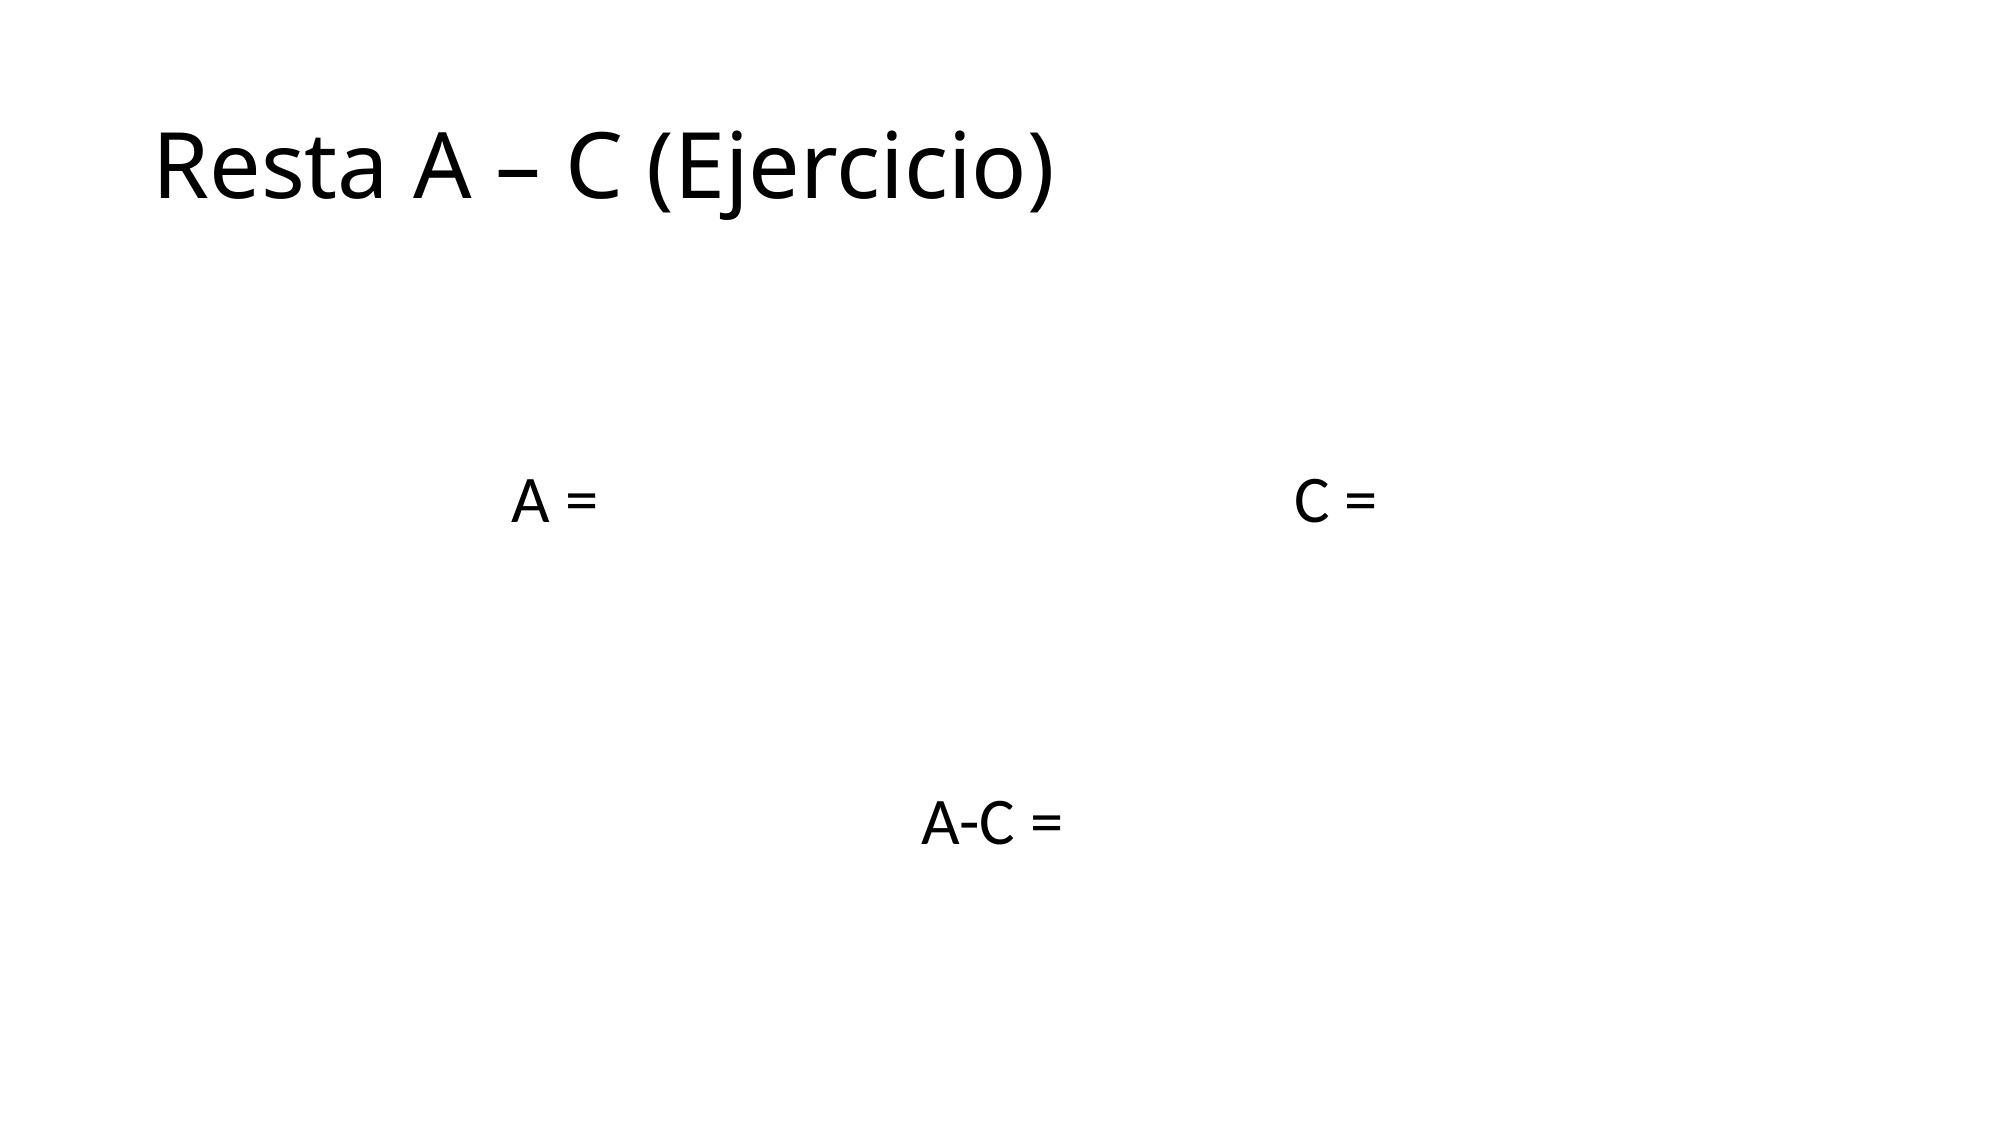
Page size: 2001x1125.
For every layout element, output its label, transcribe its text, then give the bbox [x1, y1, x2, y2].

title Resta A – C (Ejercicio) [137, 59, 1863, 278]
